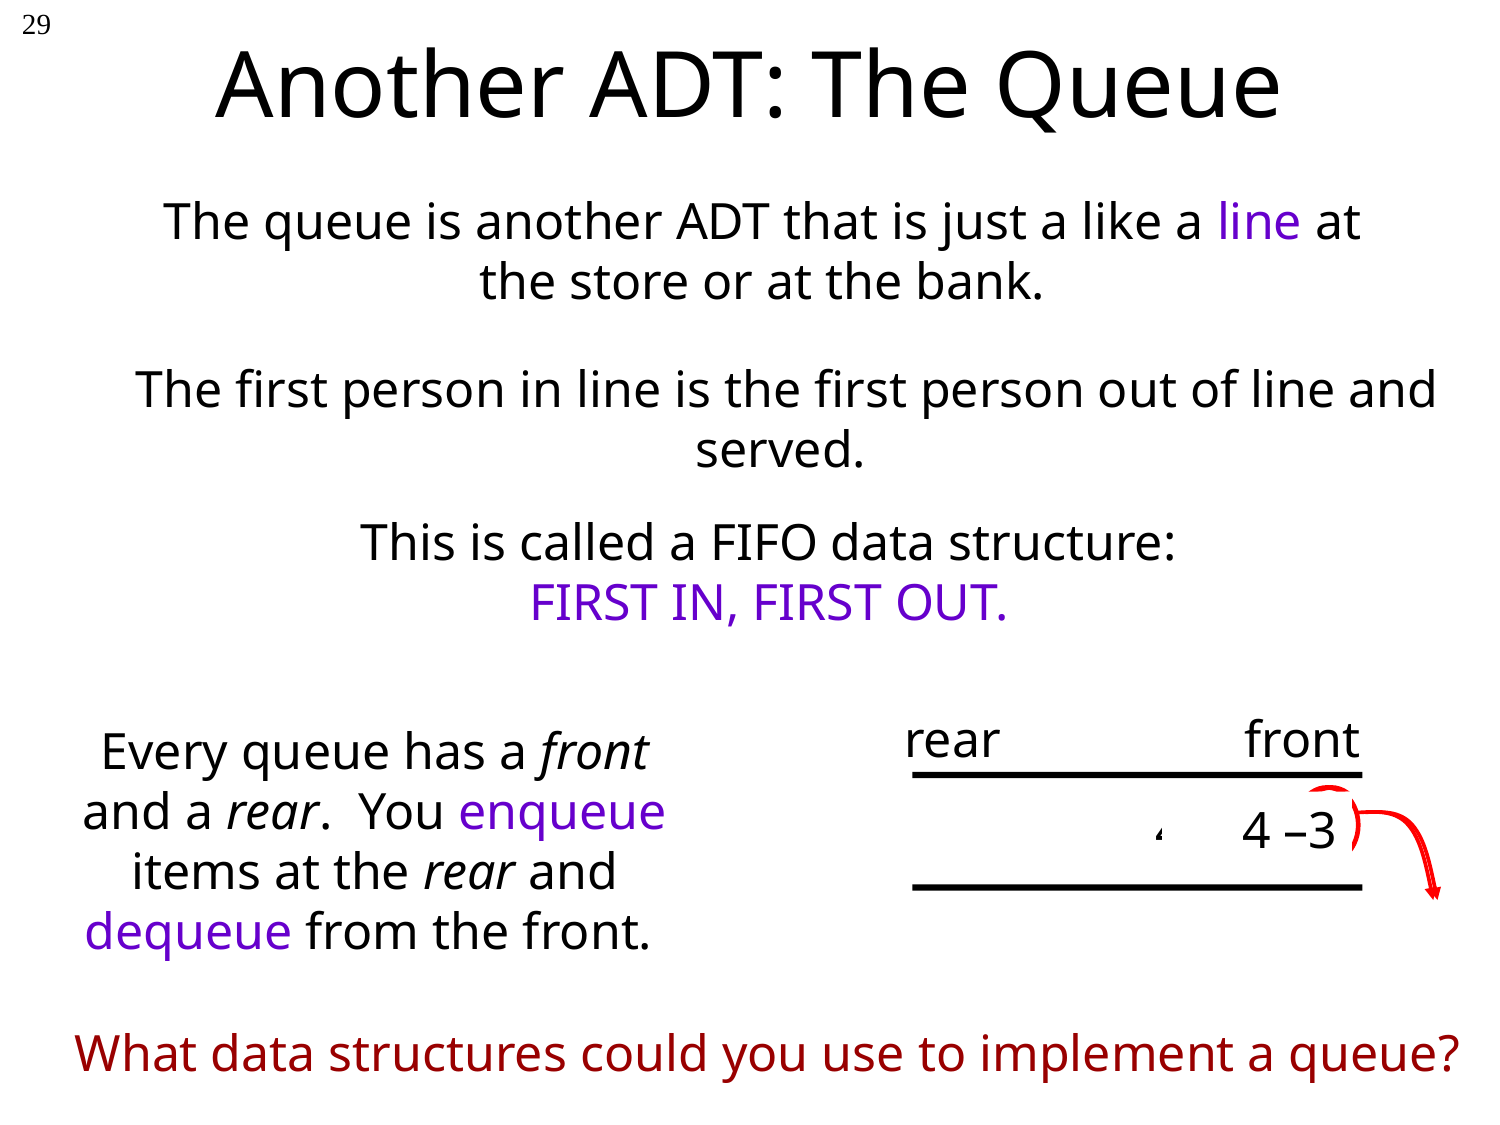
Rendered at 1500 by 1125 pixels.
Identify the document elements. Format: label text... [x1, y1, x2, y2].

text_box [1295, 787, 1434, 901]
text_box The queue is another ADT that is just a like a line at the store or at the bank. [112, 182, 1413, 318]
text_box This is called a FIFO data structure: FIRST IN, FIRST OUT. [345, 502, 1193, 638]
text_box What data structures could you use to implement a queue? [59, 1013, 1476, 1089]
title Another ADT: The Queue [112, 0, 1388, 175]
text_box Every queue has a front and a rear. You enqueue items at the rear and dequeue from the front. [62, 712, 688, 968]
text_box [0, 649, 898, 1125]
text_box The first person in line is the first person out of line and served. [112, 349, 1463, 485]
slide_number 29 [0, 0, 67, 73]
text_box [887, 699, 1381, 888]
